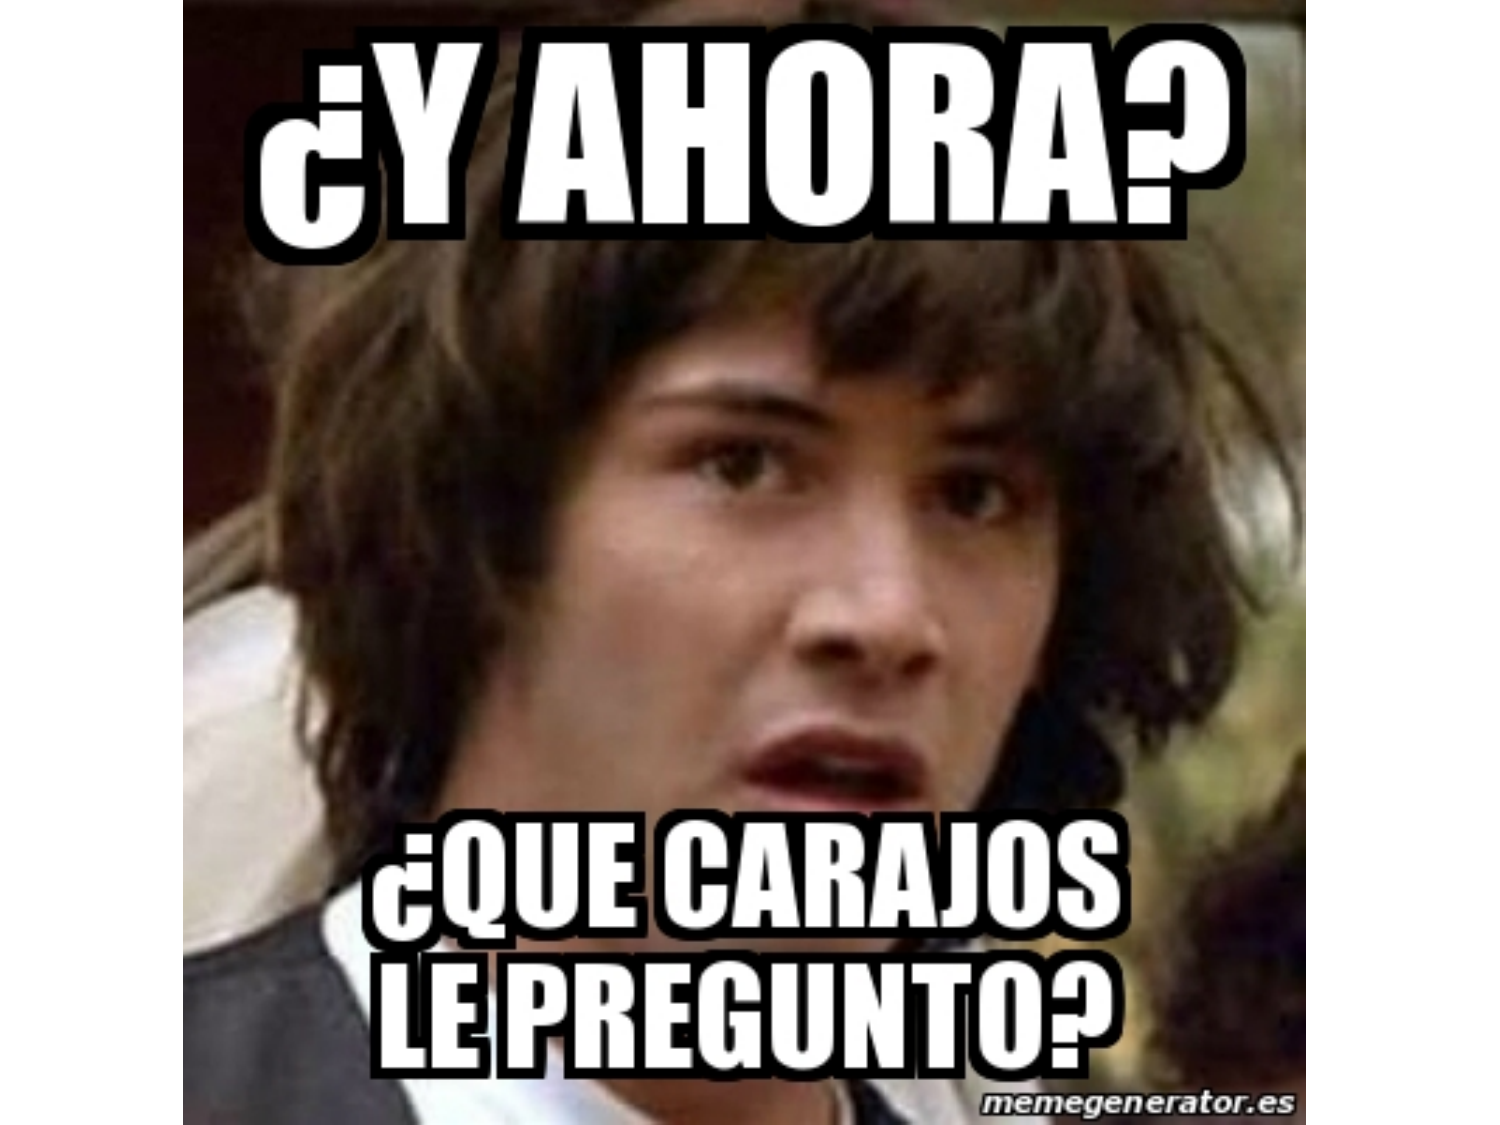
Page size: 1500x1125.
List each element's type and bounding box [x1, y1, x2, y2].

picture [182, 0, 1306, 1125]
